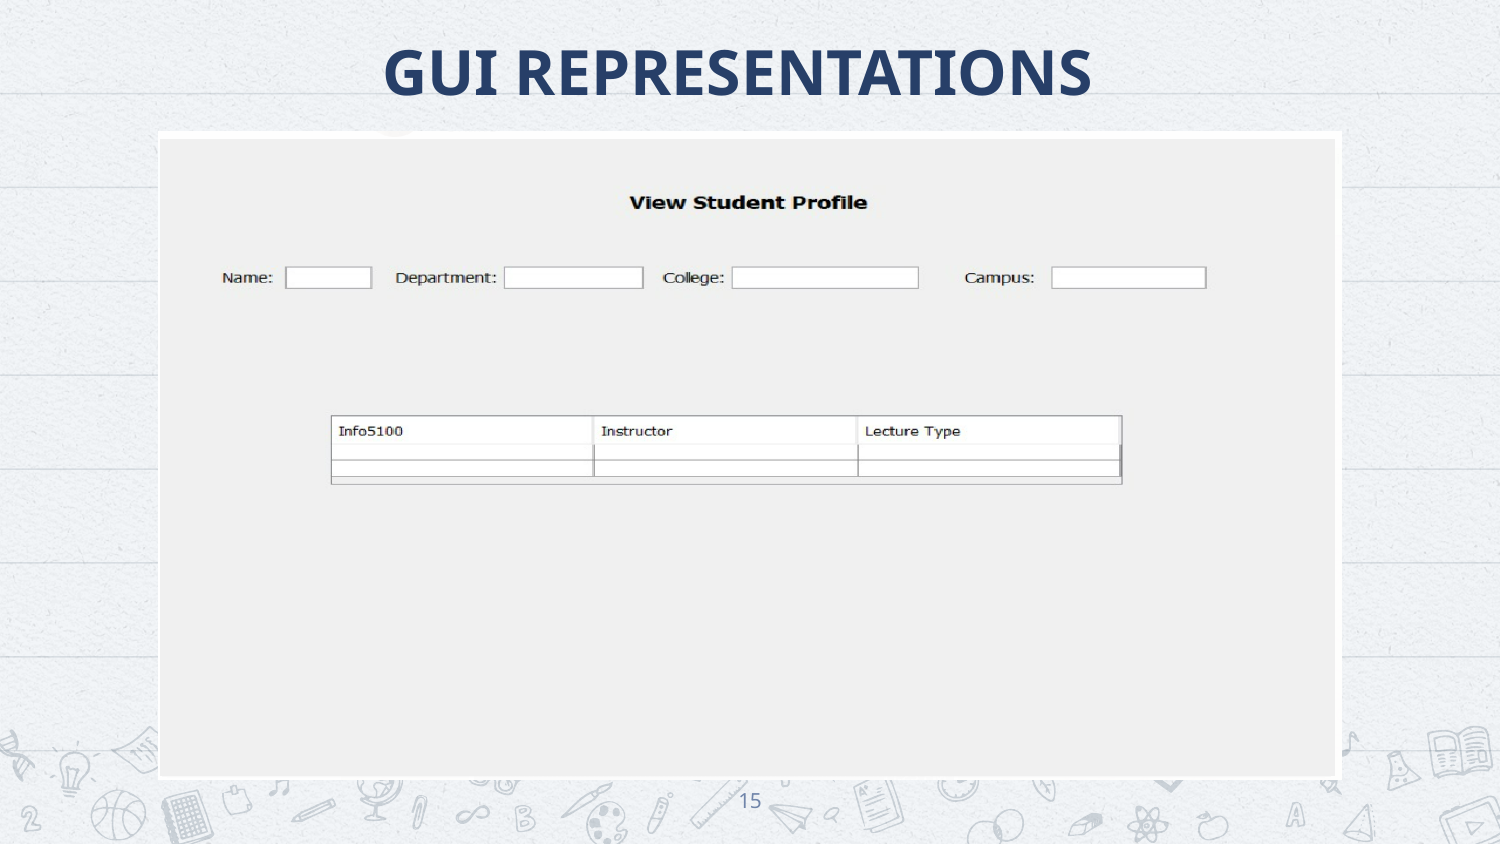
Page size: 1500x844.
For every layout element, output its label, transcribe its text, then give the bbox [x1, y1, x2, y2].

picture [0, 0, 1500, 844]
slide_number 15 [705, 788, 795, 825]
title GUI REPRESENTATIONS [156, 19, 1319, 110]
